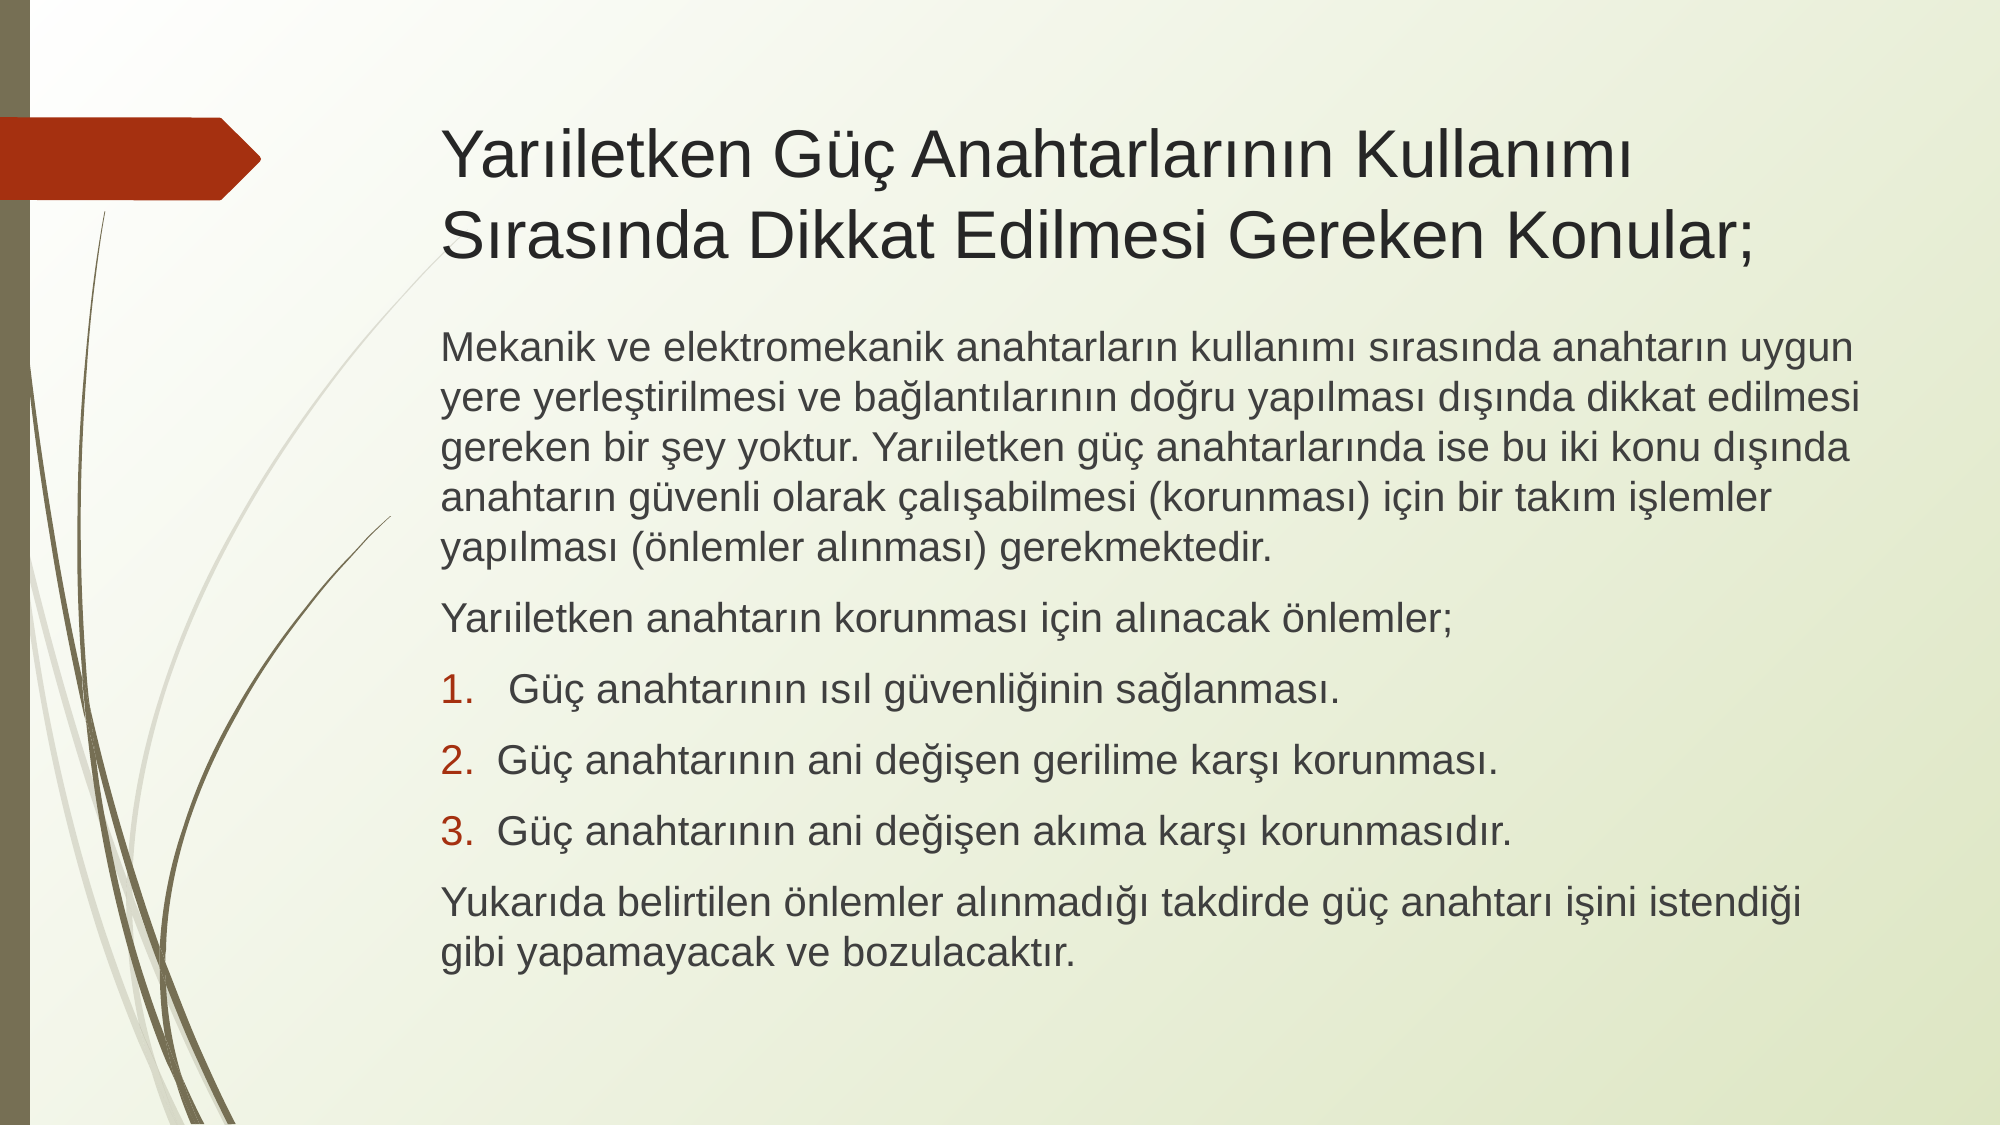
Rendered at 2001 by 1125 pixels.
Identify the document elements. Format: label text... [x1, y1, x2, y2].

list Mekanik ve elektromekanik anahtarların kullanımı sırasında anahtarın uygun yere yerleştirilmesi ve bağlantılarının doğru yapılması dışında dikkat edilmesi gereken bir şey yoktur. Yarıiletken güç anahtarlarında ise bu iki konu dışında anahtarın güvenli olarak çalışabilmesi (korunması) için bir takım işlemler yapılması (önlemler alınması) gerekmektedir. Yarıiletken anahtarın korunması için alınacak önlemler; Güç anahtarının ısıl güvenliğinin sağlanması. Güç anahtarının ani değişen gerilime karşı korunması. Güç anahtarının ani değişen akıma karşı korunmasıdır. Yukarıda belirtilen önlemler alınmadığı takdirde güç anahtarı işini istendiği gibi yapamayacak ve bozulacaktır. [425, 312, 1888, 1031]
title Yarıiletken Güç Anahtarlarının Kullanımı Sırasında Dikkat Edilmesi Gereken Konular; [425, 102, 1888, 312]
